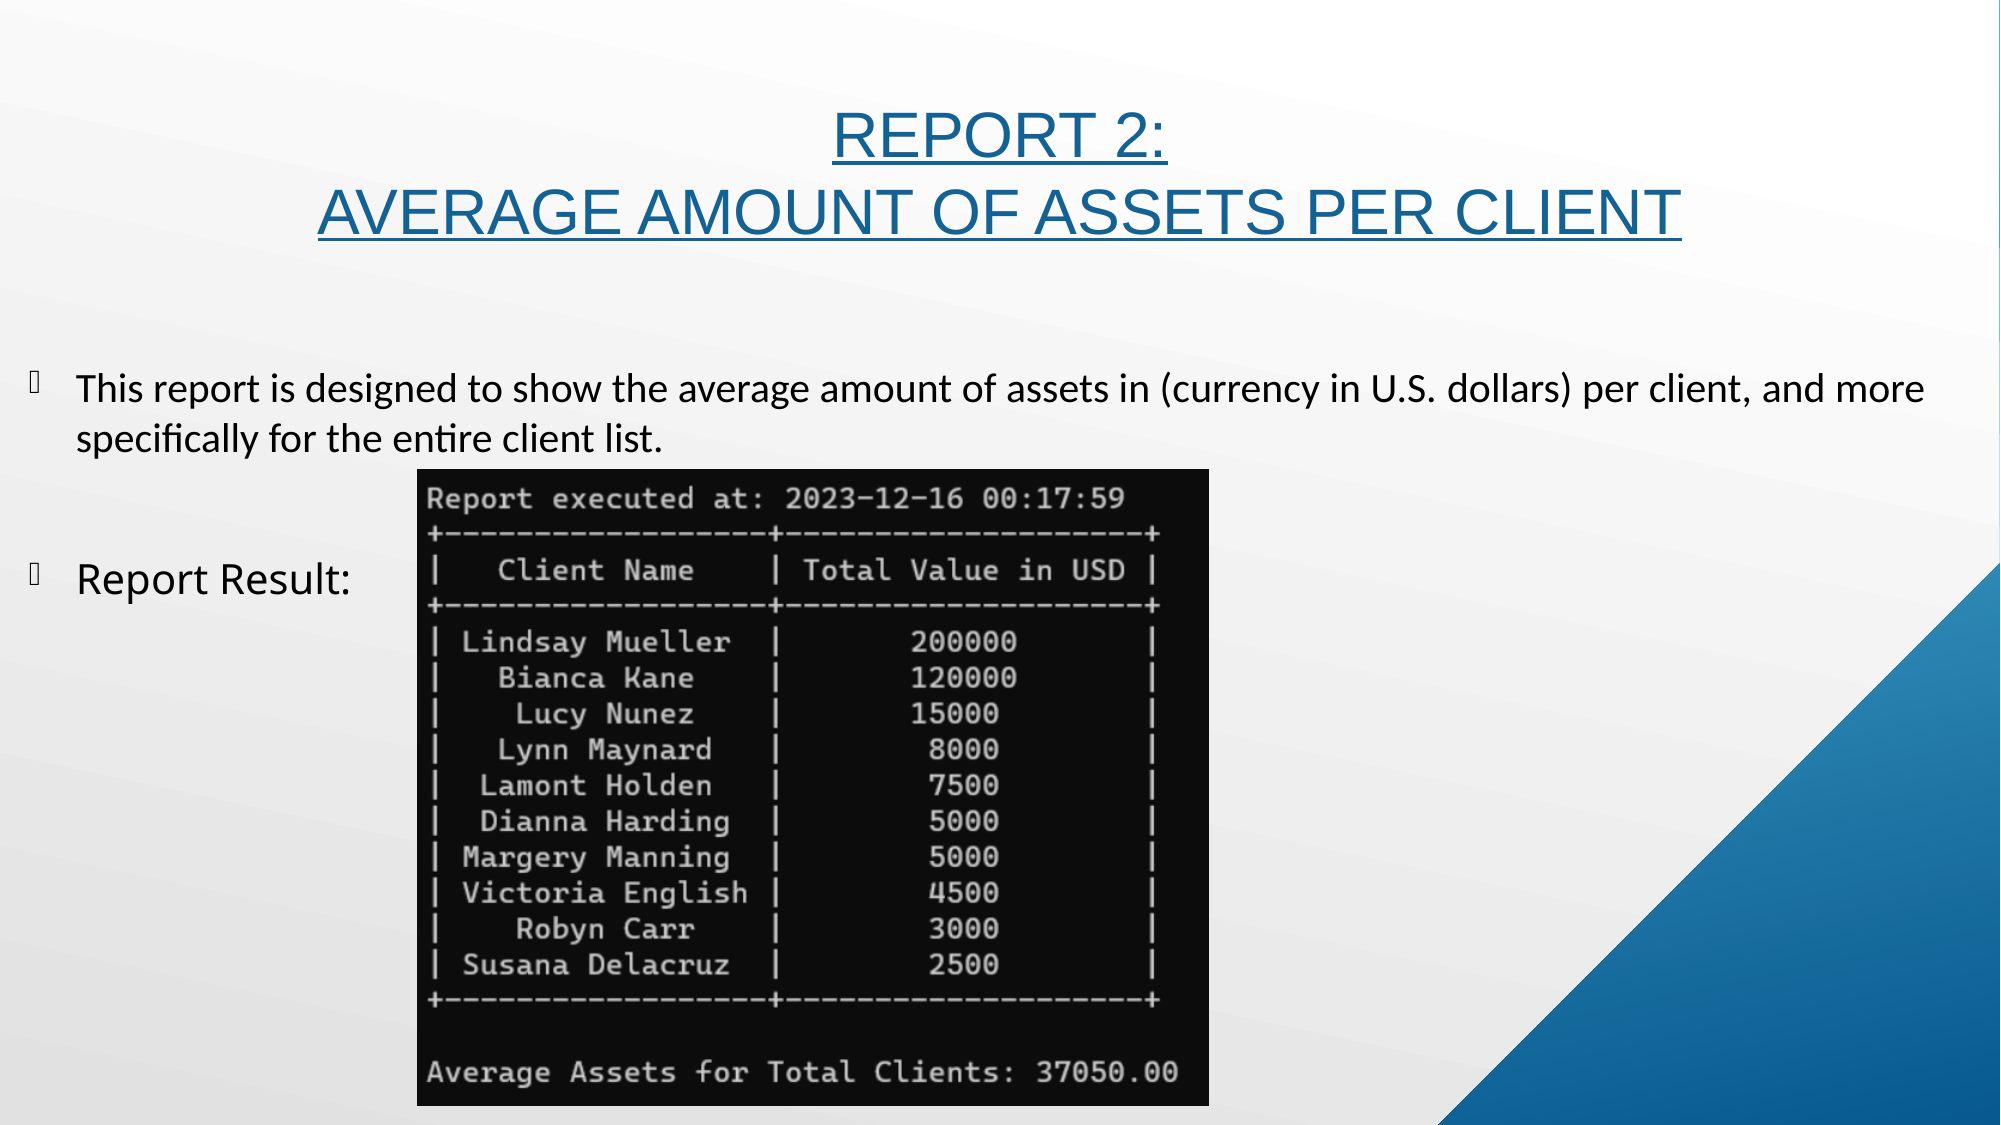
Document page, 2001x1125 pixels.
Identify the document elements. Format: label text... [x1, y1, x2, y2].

list This report is designed to show the average amount of assets in (currency in U.S. dollars) per client, and more specifically for the entire client list. Report Result: [13, 353, 1977, 679]
title Report 2: Average Amount of Assets Per Client [299, 46, 1700, 294]
text_box [0, 0, 2000, 1125]
text_box [1440, 565, 2000, 1125]
picture [417, 468, 1210, 1106]
